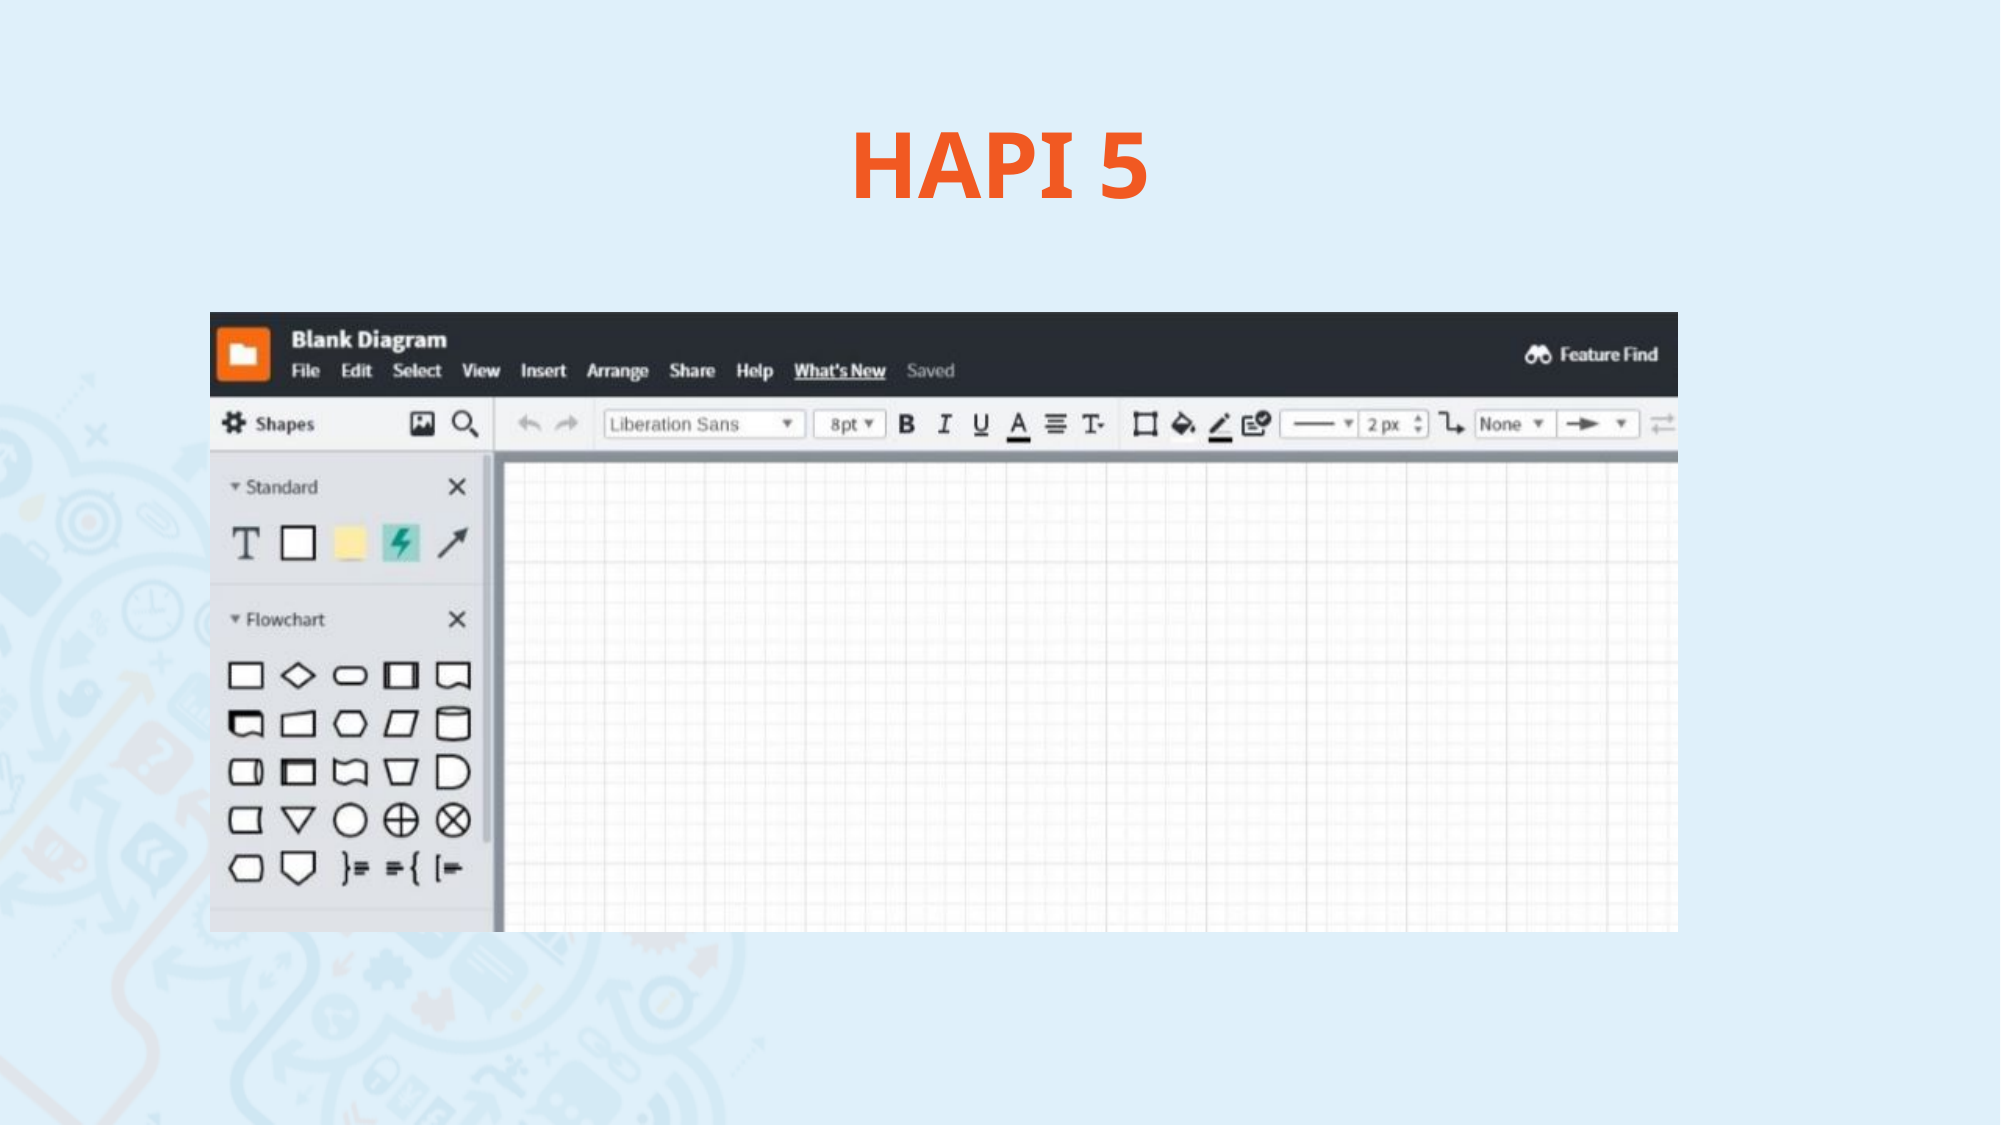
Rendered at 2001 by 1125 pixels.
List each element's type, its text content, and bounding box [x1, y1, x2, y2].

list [210, 312, 1678, 932]
title HAPI 5 [137, 59, 1863, 278]
picture [0, 0, 2001, 1125]
